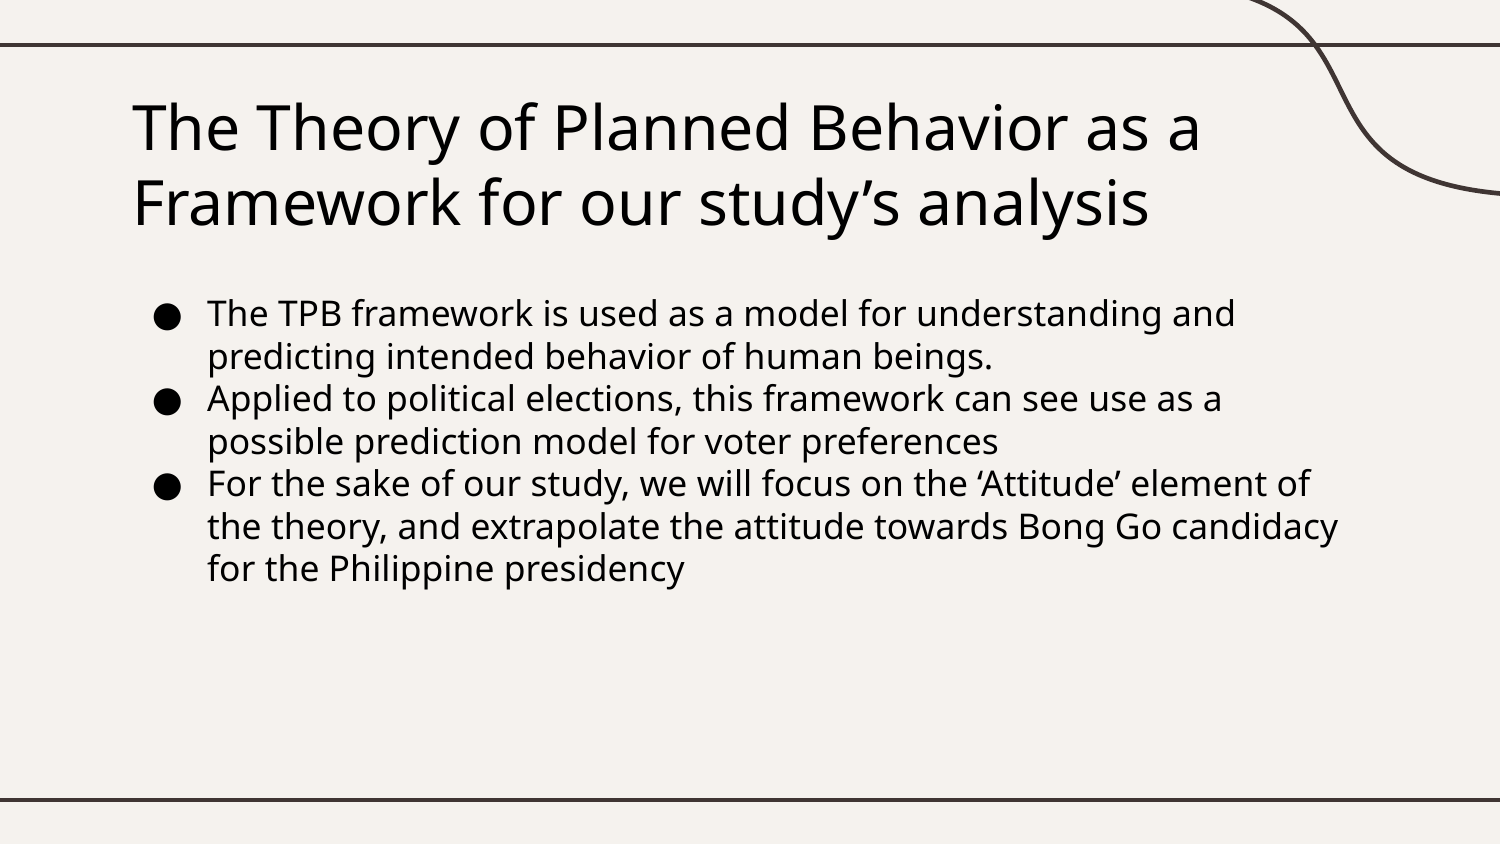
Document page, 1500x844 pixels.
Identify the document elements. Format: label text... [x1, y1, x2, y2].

title The Theory of Planned Behavior as a Framework for our study’s analysis [116, 72, 1323, 167]
list The TPB framework is used as a model for understanding and predicting intended behavior of human beings. Applied to political elections, this framework can see use as a possible prediction model for voter preferences For the sake of our study, we will focus on the ‘Attitude’ element of the theory, and extrapolate the attitude towards Bong Go candidacy for the Philippine presidency [116, 208, 1383, 750]
